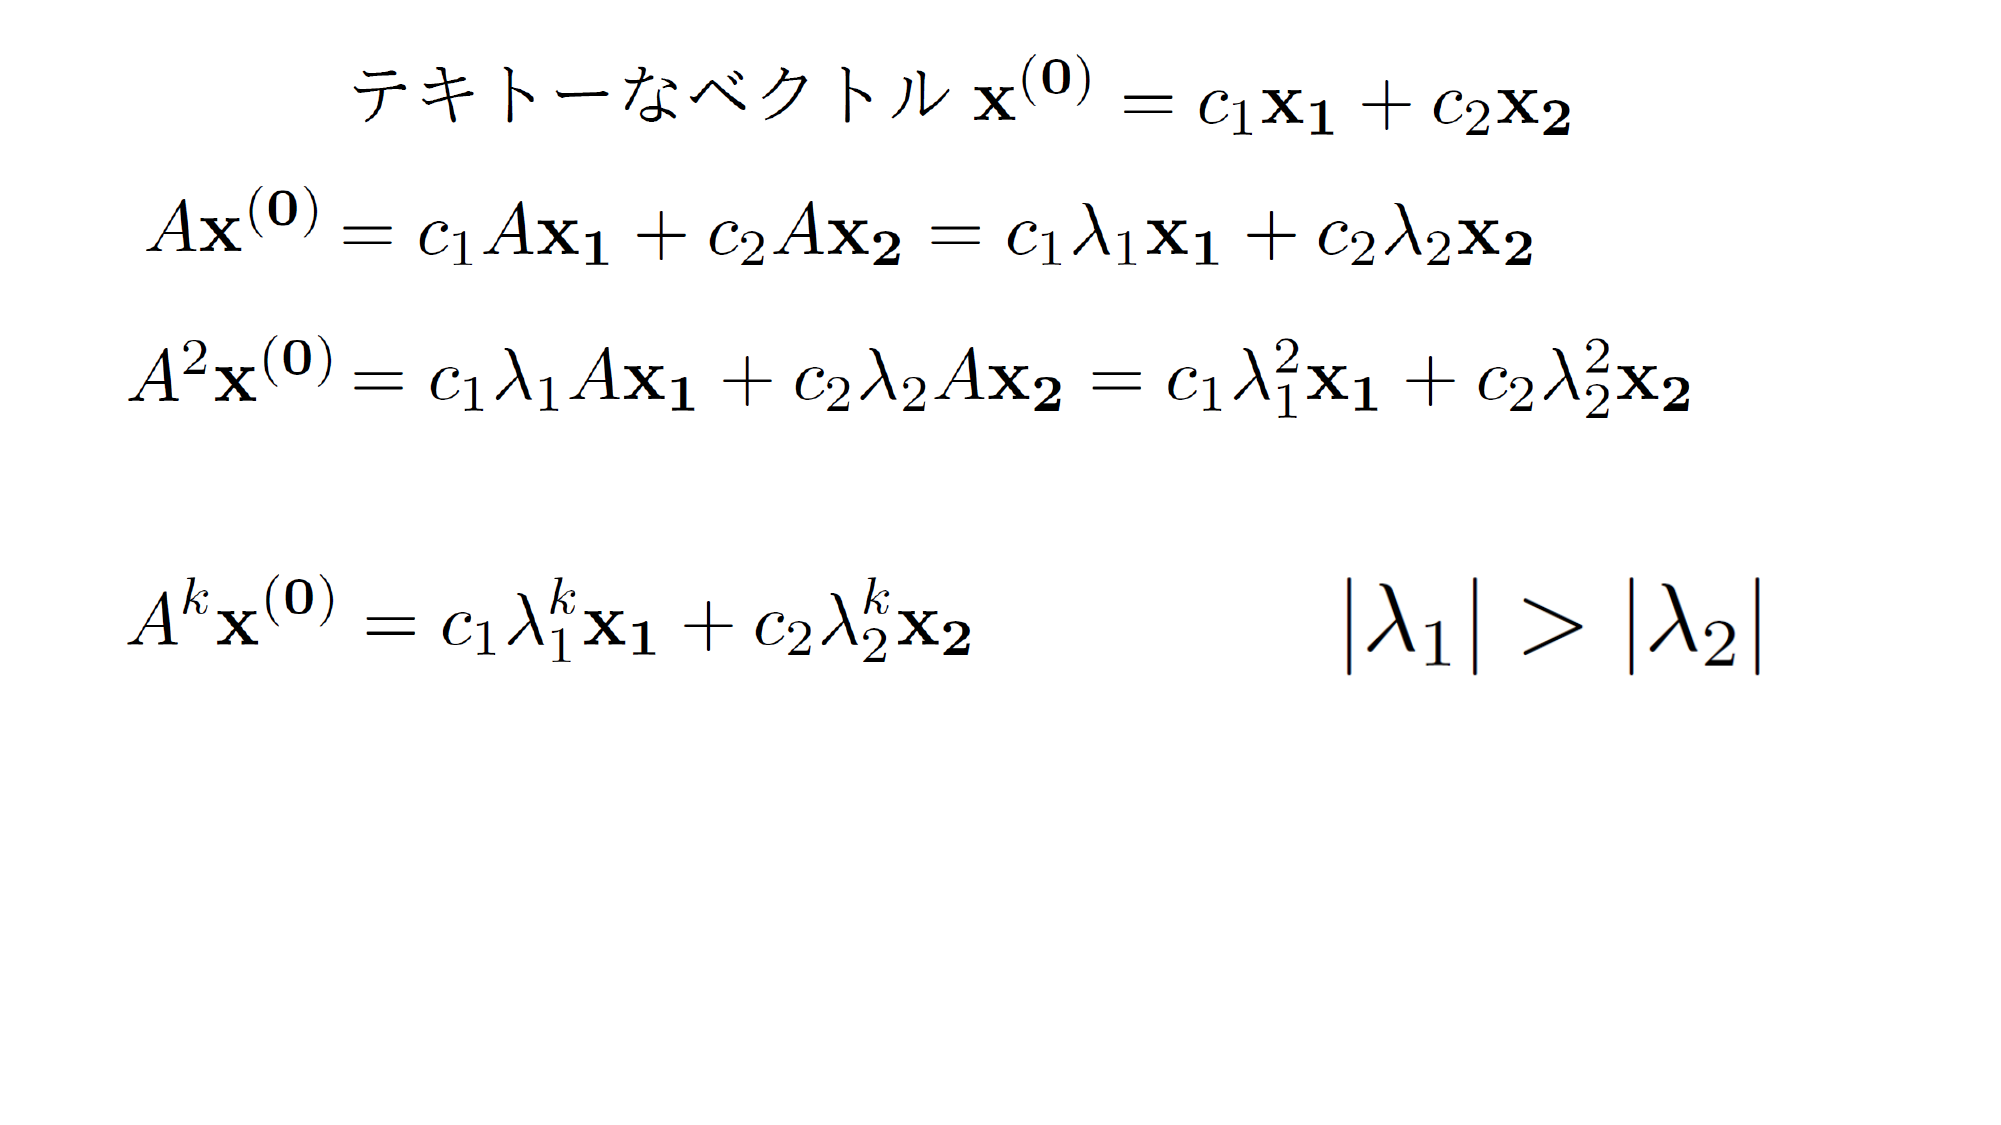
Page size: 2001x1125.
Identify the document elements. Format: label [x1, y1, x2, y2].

picture [336, 190, 908, 285]
picture [918, 199, 1551, 277]
picture [115, 565, 981, 674]
picture [134, 178, 327, 268]
picture [325, 45, 1594, 148]
picture [115, 322, 1708, 424]
picture [1320, 559, 1780, 702]
